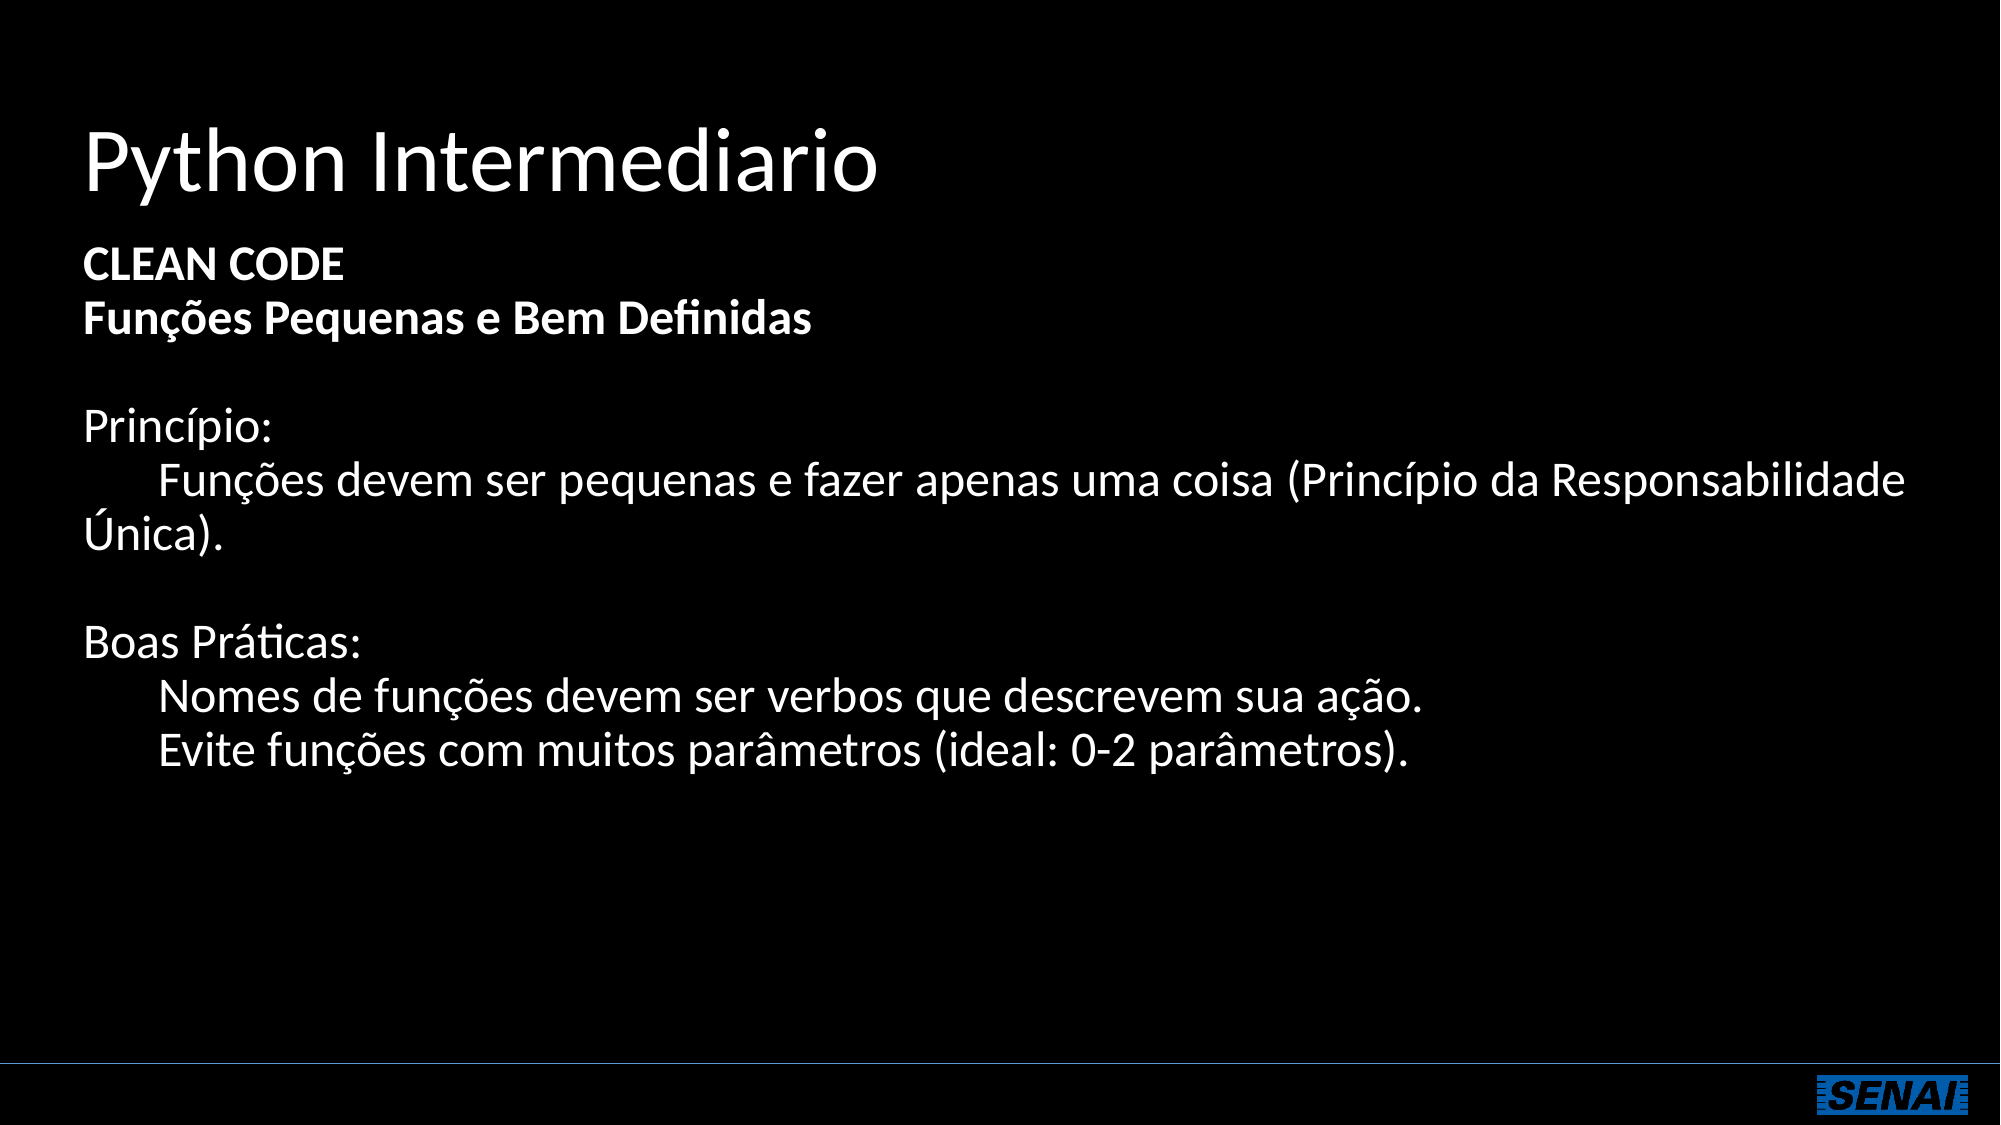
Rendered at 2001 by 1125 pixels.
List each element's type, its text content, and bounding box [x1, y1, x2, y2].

picture [1817, 1075, 1968, 1115]
title Python Intermediario [68, 97, 1932, 222]
list CLEAN CODE Funções Pequenas e Bem Definidas Princípio: Funções devem ser pequenas e fazer apenas uma coisa (Princípio da Responsabilidade Única). Boas Práticas: Nomes de funções devem ser verbos que descrevem sua ação. Evite funções com muitos parâmetros (ideal: 0-2 parâmetros). [68, 222, 1932, 970]
